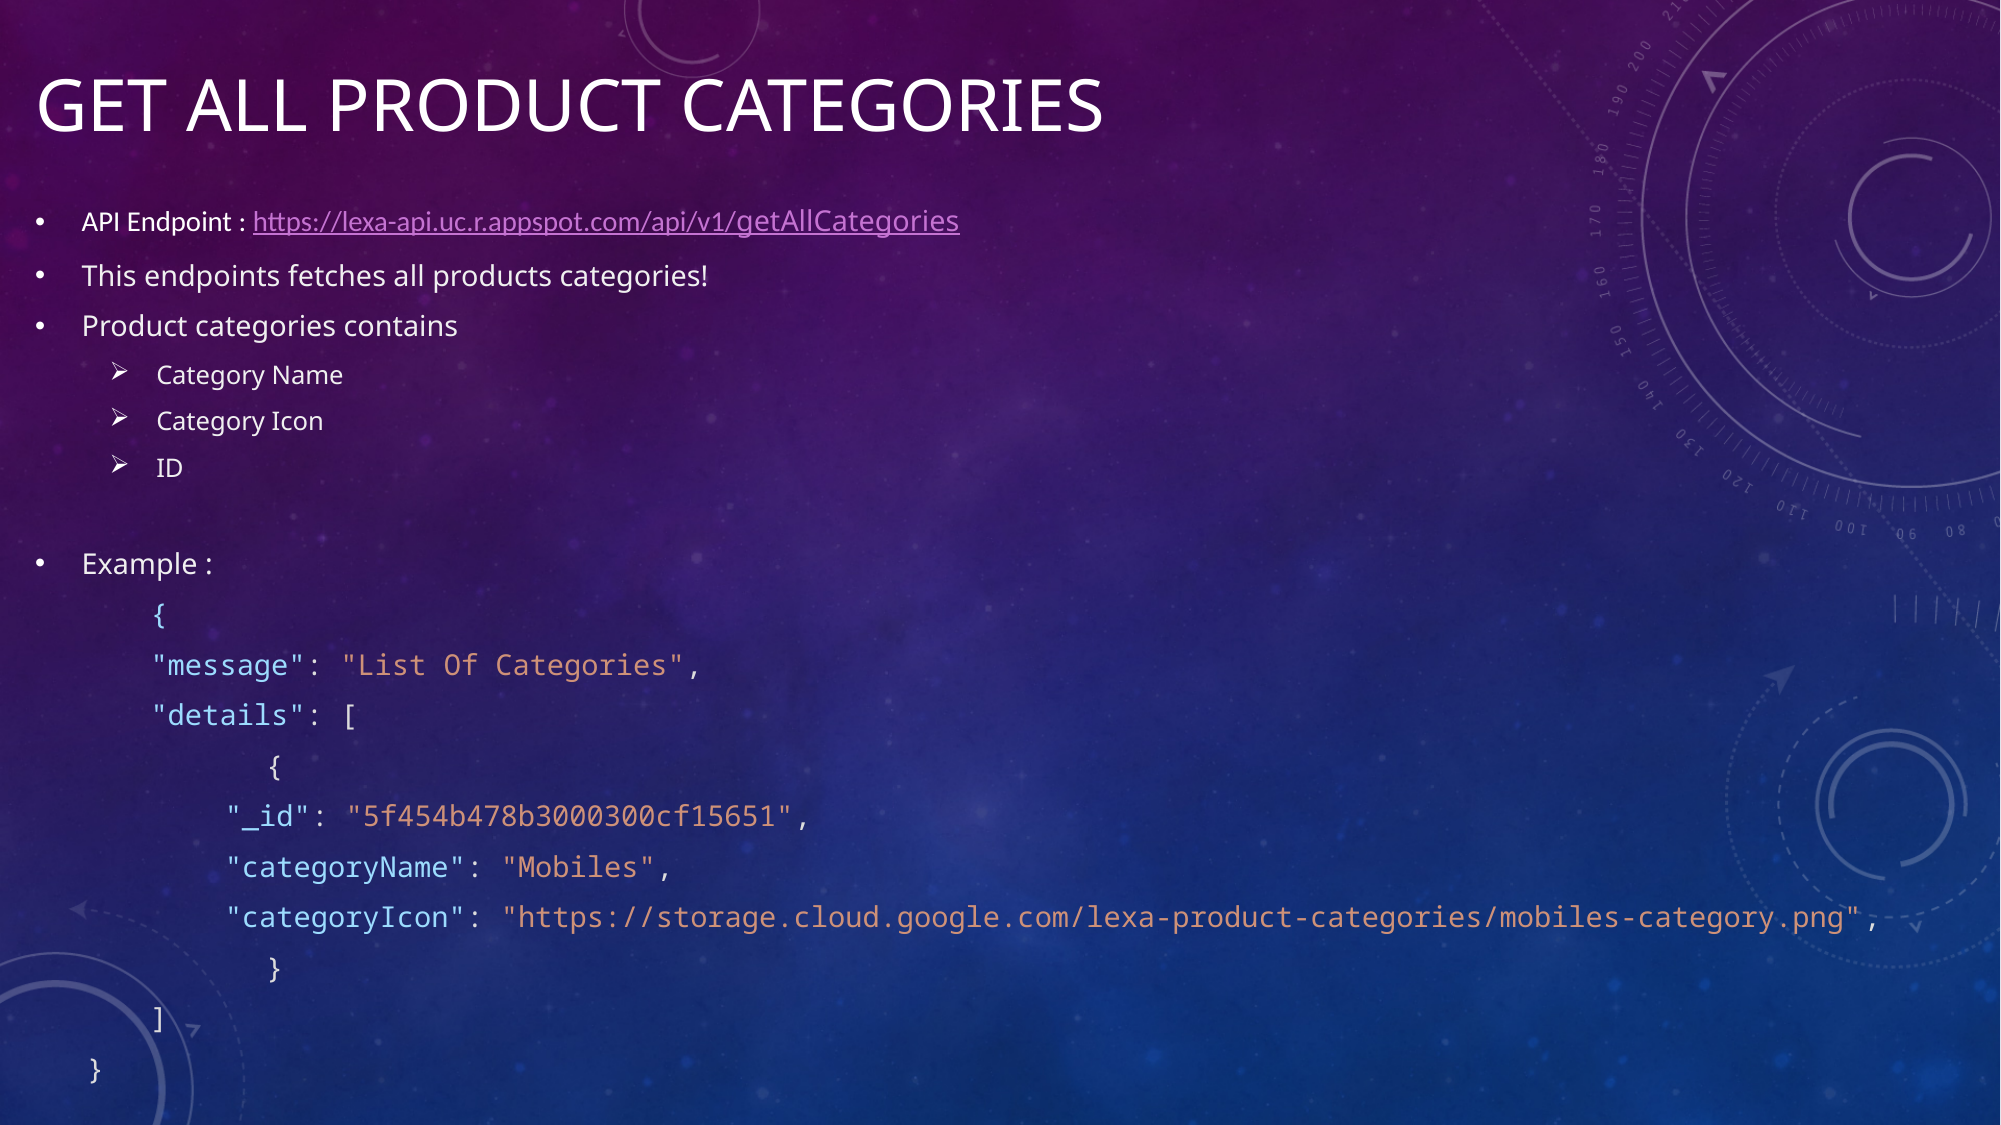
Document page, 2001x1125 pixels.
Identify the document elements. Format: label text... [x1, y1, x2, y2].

list API Endpoint : https://lexa-api.uc.r.appspot.com/api/v1/getAllCategories This endpoints fetches all products categories! Product categories contains Category Name Category Icon ID Example : { "message": "List Of Categories", "details": [ { "_id": "5f454b478b3000300cf15651", "categoryName": "Mobiles", "categoryIcon": "https://storage.cloud.google.com/lexa-product-categories/mobiles-category.png", } ] } [20, 194, 1977, 1097]
title Get All Product Categories [20, 51, 1480, 153]
picture [0, 0, 2001, 1125]
